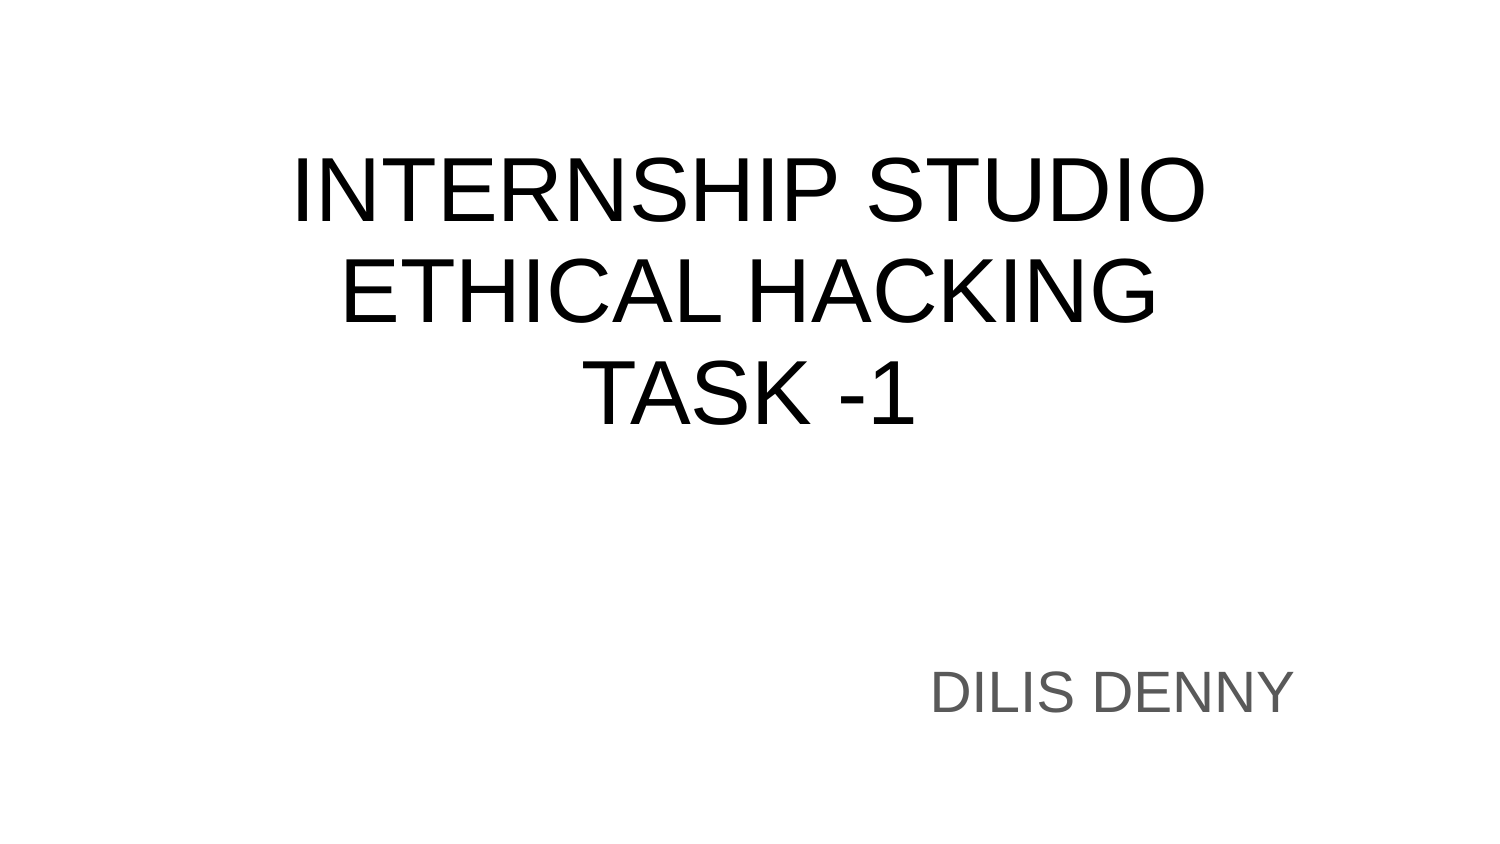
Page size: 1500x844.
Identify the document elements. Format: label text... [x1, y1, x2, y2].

subtitle DILIS DENNY [762, 645, 1462, 776]
title INTERNSHIP STUDIO ETHICAL HACKING TASK -1 [51, 122, 1449, 459]
